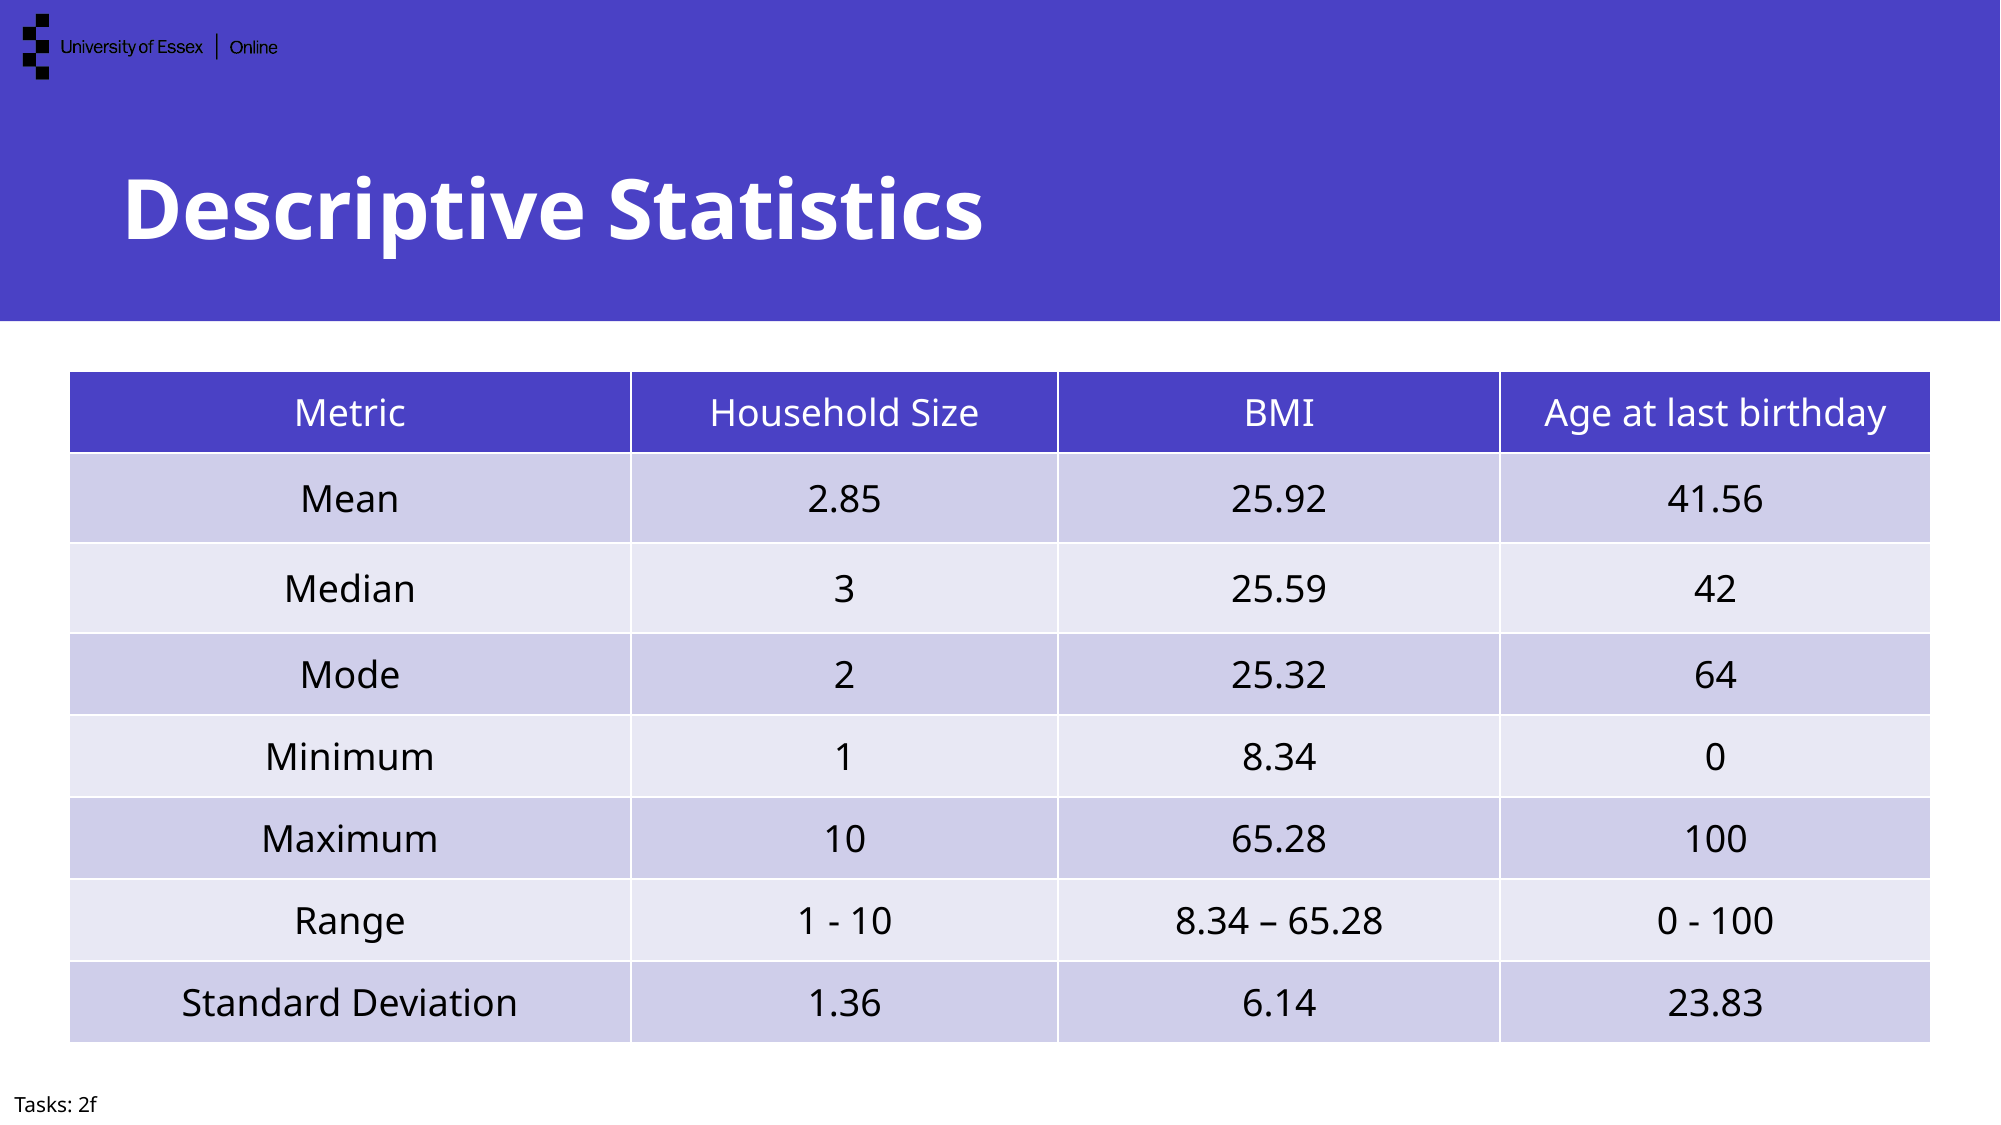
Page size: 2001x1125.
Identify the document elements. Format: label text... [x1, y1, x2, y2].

table_cell 25.32 [1059, 634, 1499, 714]
table_cell Minimum [70, 716, 630, 796]
table_cell 8.34 [1059, 716, 1499, 796]
table_cell 23.83 [1501, 962, 1930, 1042]
table_cell 25.92 [1059, 454, 1499, 542]
table_cell Standard Deviation [70, 962, 630, 1042]
table_cell Mean [70, 454, 630, 542]
table_cell 65.28 [1059, 798, 1499, 878]
title Descriptive Statistics [106, 59, 1875, 264]
table_cell Range [70, 880, 630, 960]
table_header Household Size [632, 372, 1057, 452]
text_box Tasks: 2f [0, 1084, 112, 1125]
table_cell 41.56 [1501, 454, 1930, 542]
table_cell 0 - 100 [1501, 880, 1930, 960]
table_cell Mode [70, 634, 630, 714]
table_cell 2.85 [632, 454, 1057, 542]
picture [9, 0, 291, 93]
table_cell 100 [1501, 798, 1930, 878]
table_cell 2 [632, 634, 1057, 714]
table_cell 8.34 – 65.28 [1059, 880, 1499, 960]
table_cell 42 [1501, 544, 1930, 632]
table_cell 1.36 [632, 962, 1057, 1042]
table_header Metric [70, 372, 630, 452]
table_cell 10 [632, 798, 1057, 878]
table_header Age at last birthday [1501, 372, 1930, 452]
table_cell 3 [632, 544, 1057, 632]
table_cell 0 [1501, 716, 1930, 796]
table_cell 64 [1501, 634, 1930, 714]
table_cell 1 [632, 716, 1057, 796]
table_cell Median [70, 544, 630, 632]
table_cell 25.59 [1059, 544, 1499, 632]
table_header BMI [1059, 372, 1499, 452]
table_cell Maximum [70, 798, 630, 878]
table_cell 1 - 10 [632, 880, 1057, 960]
table_cell 6.14 [1059, 962, 1499, 1042]
